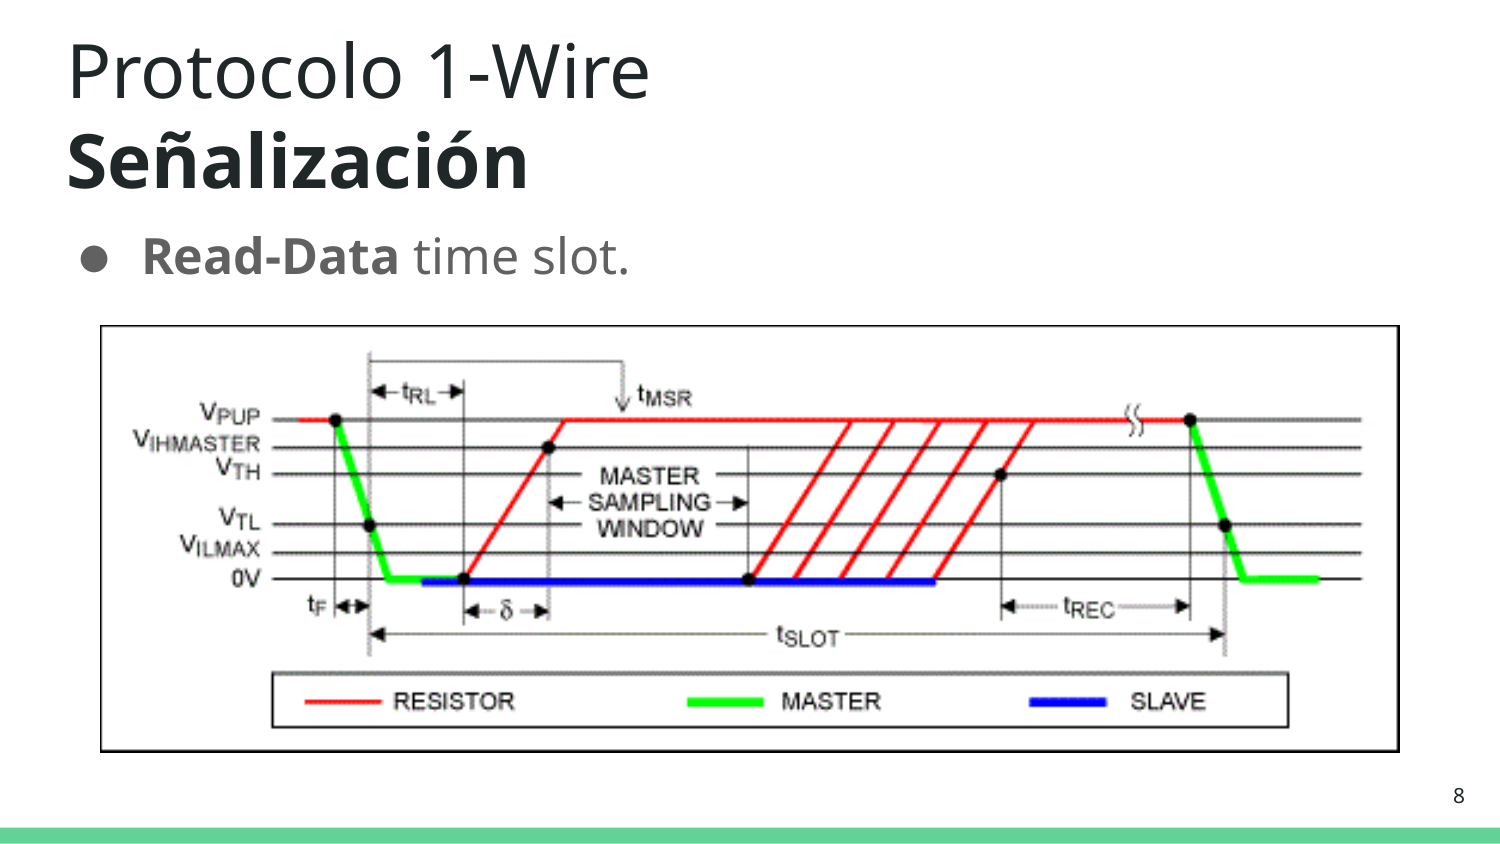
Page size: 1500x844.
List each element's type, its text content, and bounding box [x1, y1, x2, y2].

picture [100, 324, 1400, 753]
text_box Protocolo 1-Wire Señalización [51, 8, 1449, 189]
slide_number 8 [1389, 764, 1480, 830]
list Read-Data time slot. [51, 200, 1449, 824]
